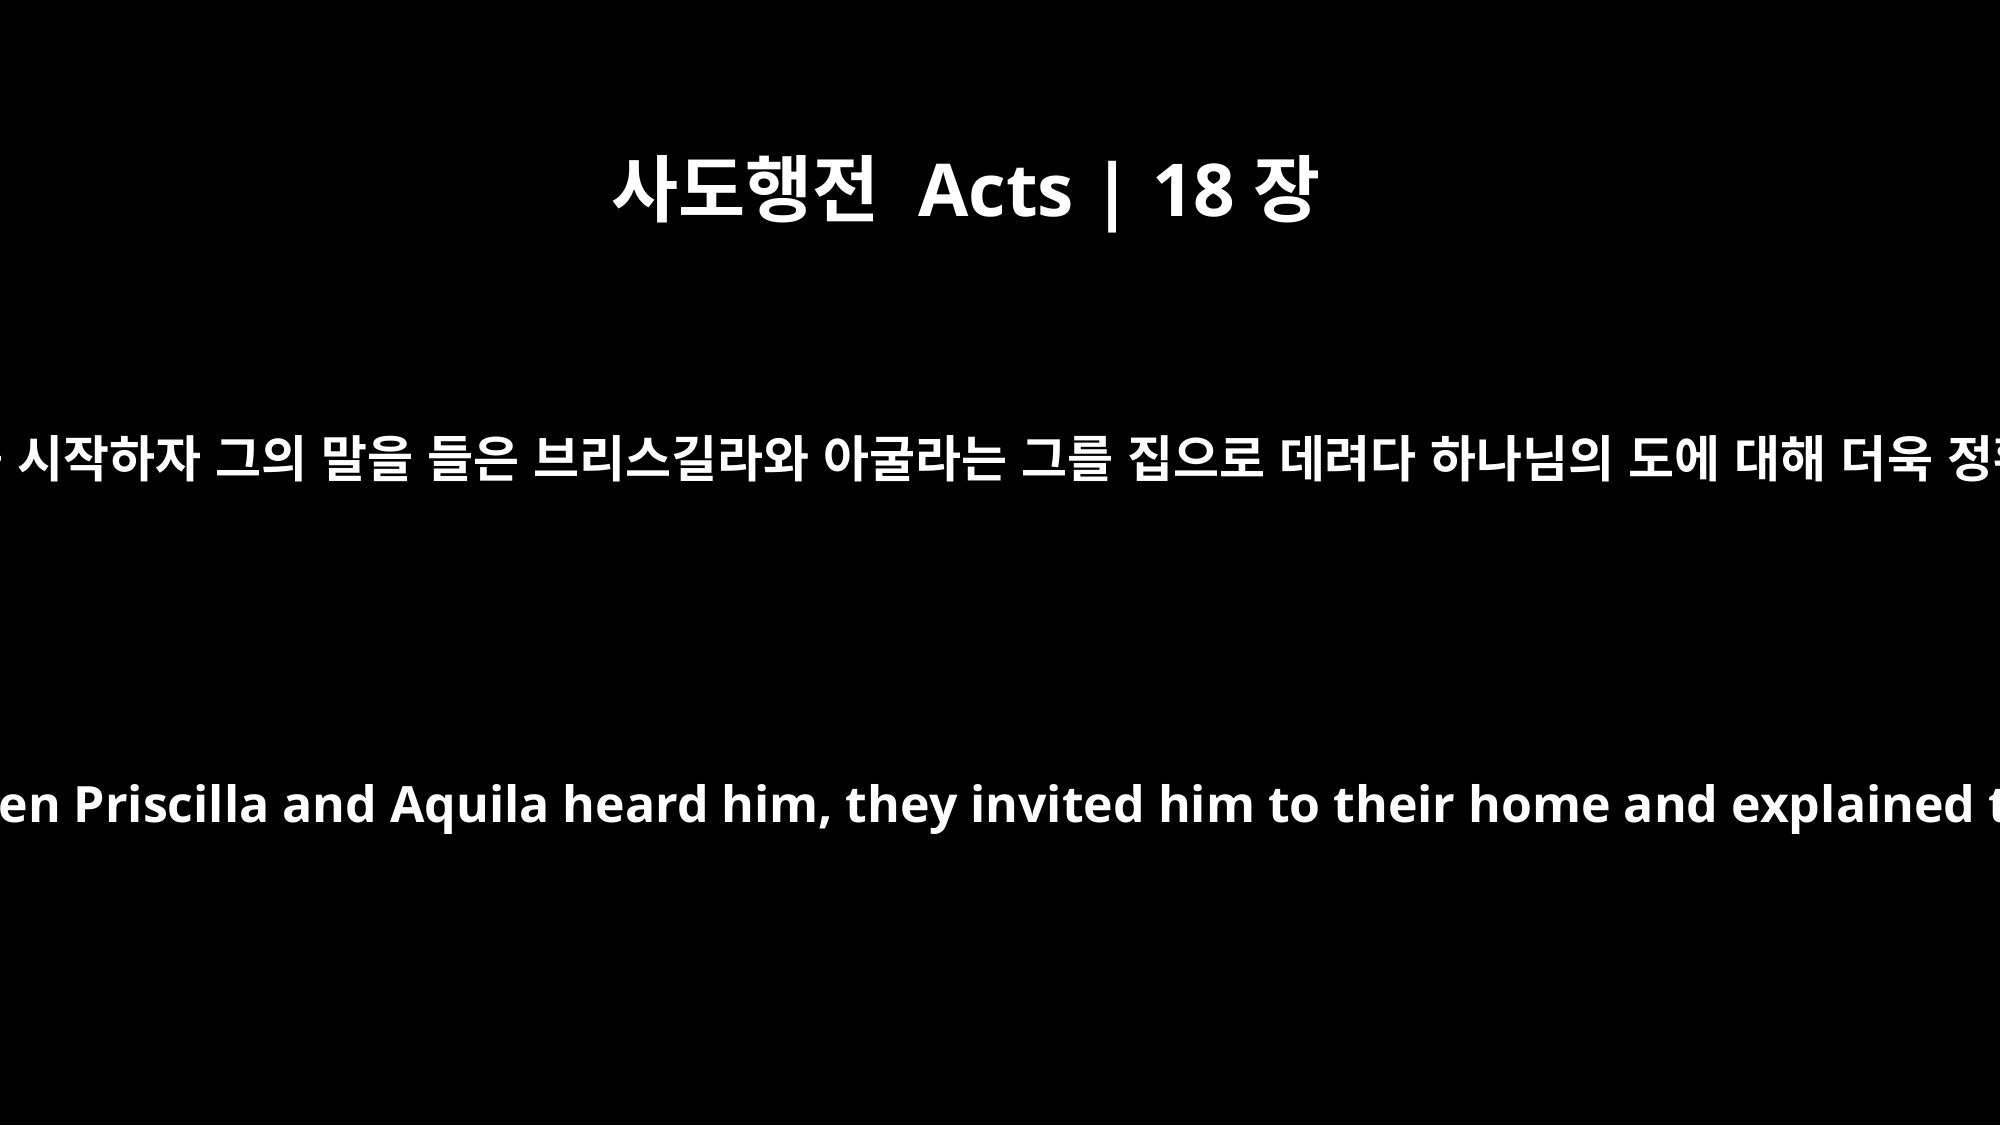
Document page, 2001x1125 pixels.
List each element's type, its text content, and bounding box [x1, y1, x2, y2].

text_box 26 그가 회당에서 담대히 말하기를 시작하자 그의 말을 들은 브리스길라와 아굴라는 그를 집으로 데려다 하나님의 도에 대해 더욱 정확하게 설명해 주었습니다. [0, 359, 2000, 495]
text_box 사도행전 Acts | 18장 [596, 136, 1336, 239]
text_box He began to speak boldly in the synagogue. When Priscilla and Aquila heard him, they invited him to their home and explained to him the way of God more adequately. [0, 764, 2000, 840]
